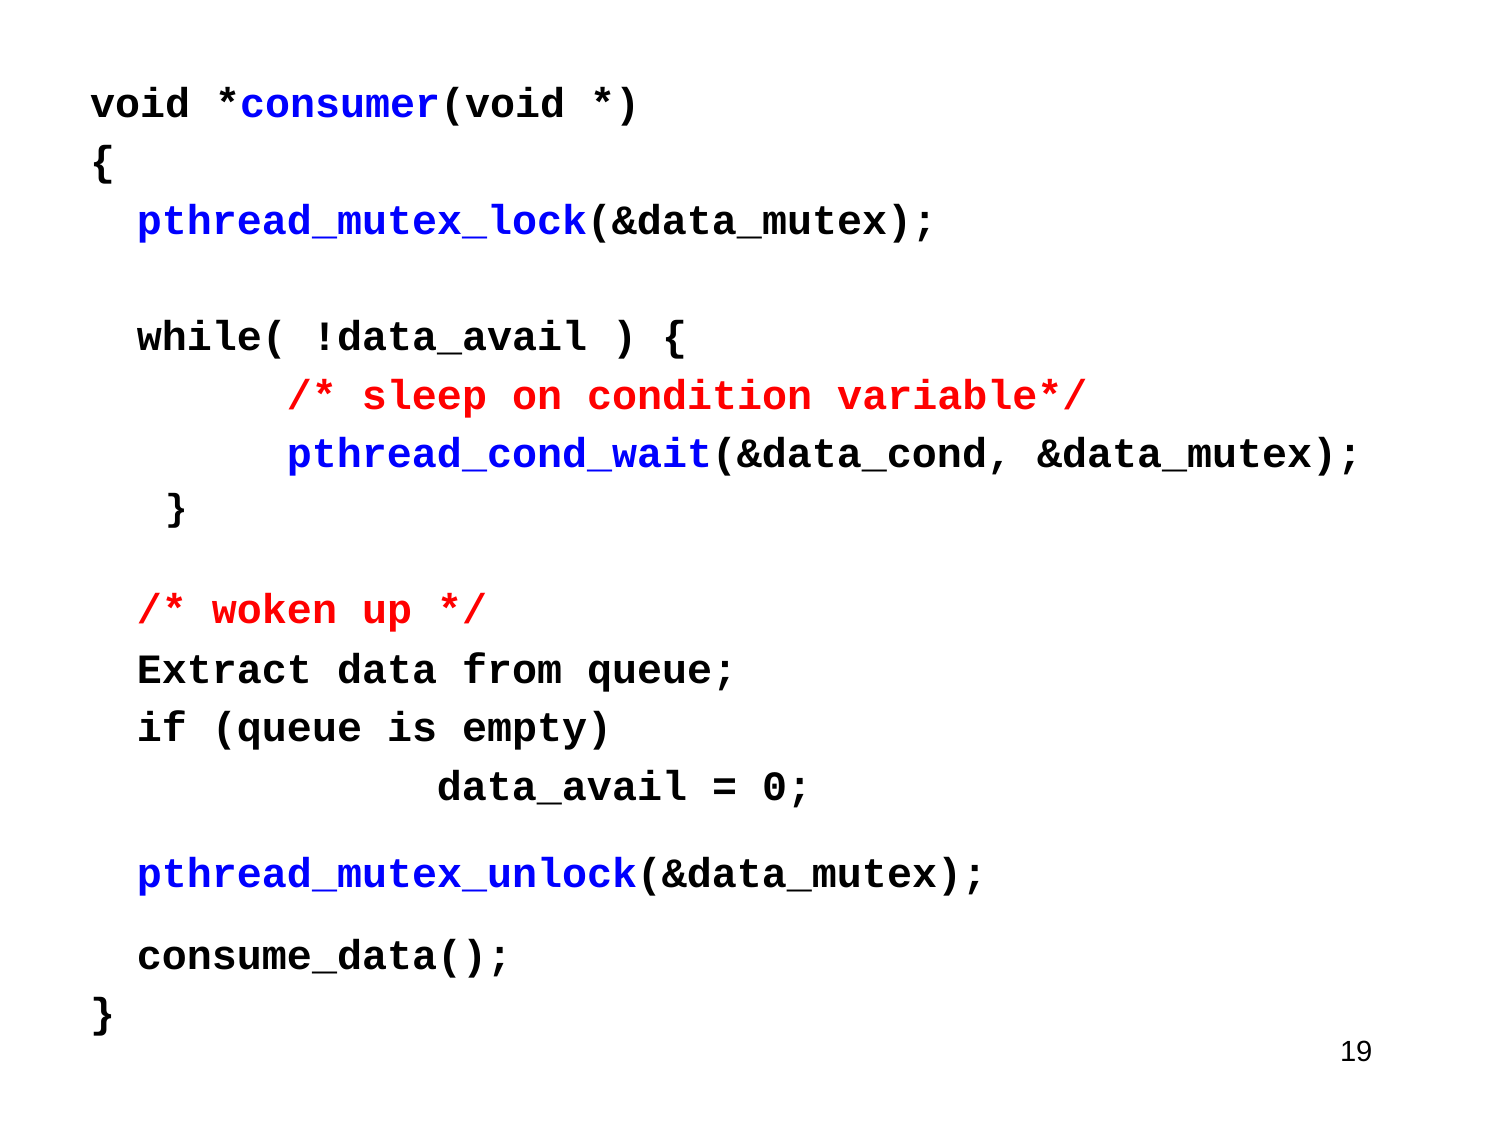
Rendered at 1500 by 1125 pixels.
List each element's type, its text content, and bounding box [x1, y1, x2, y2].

list void *consumer(void *) { pthread_mutex_lock(&data_mutex); while( !data_avail ) { /* sleep on condition variable*/ pthread_cond_wait(&data_cond, &data_mutex); } /* woken up */ Extract data from queue; if (queue is empty) data_avail = 0; pthread_mutex_unlock(&data_mutex); consume_data(); } [0, 0, 1500, 1125]
slide_number 19 [1074, 1024, 1388, 1101]
